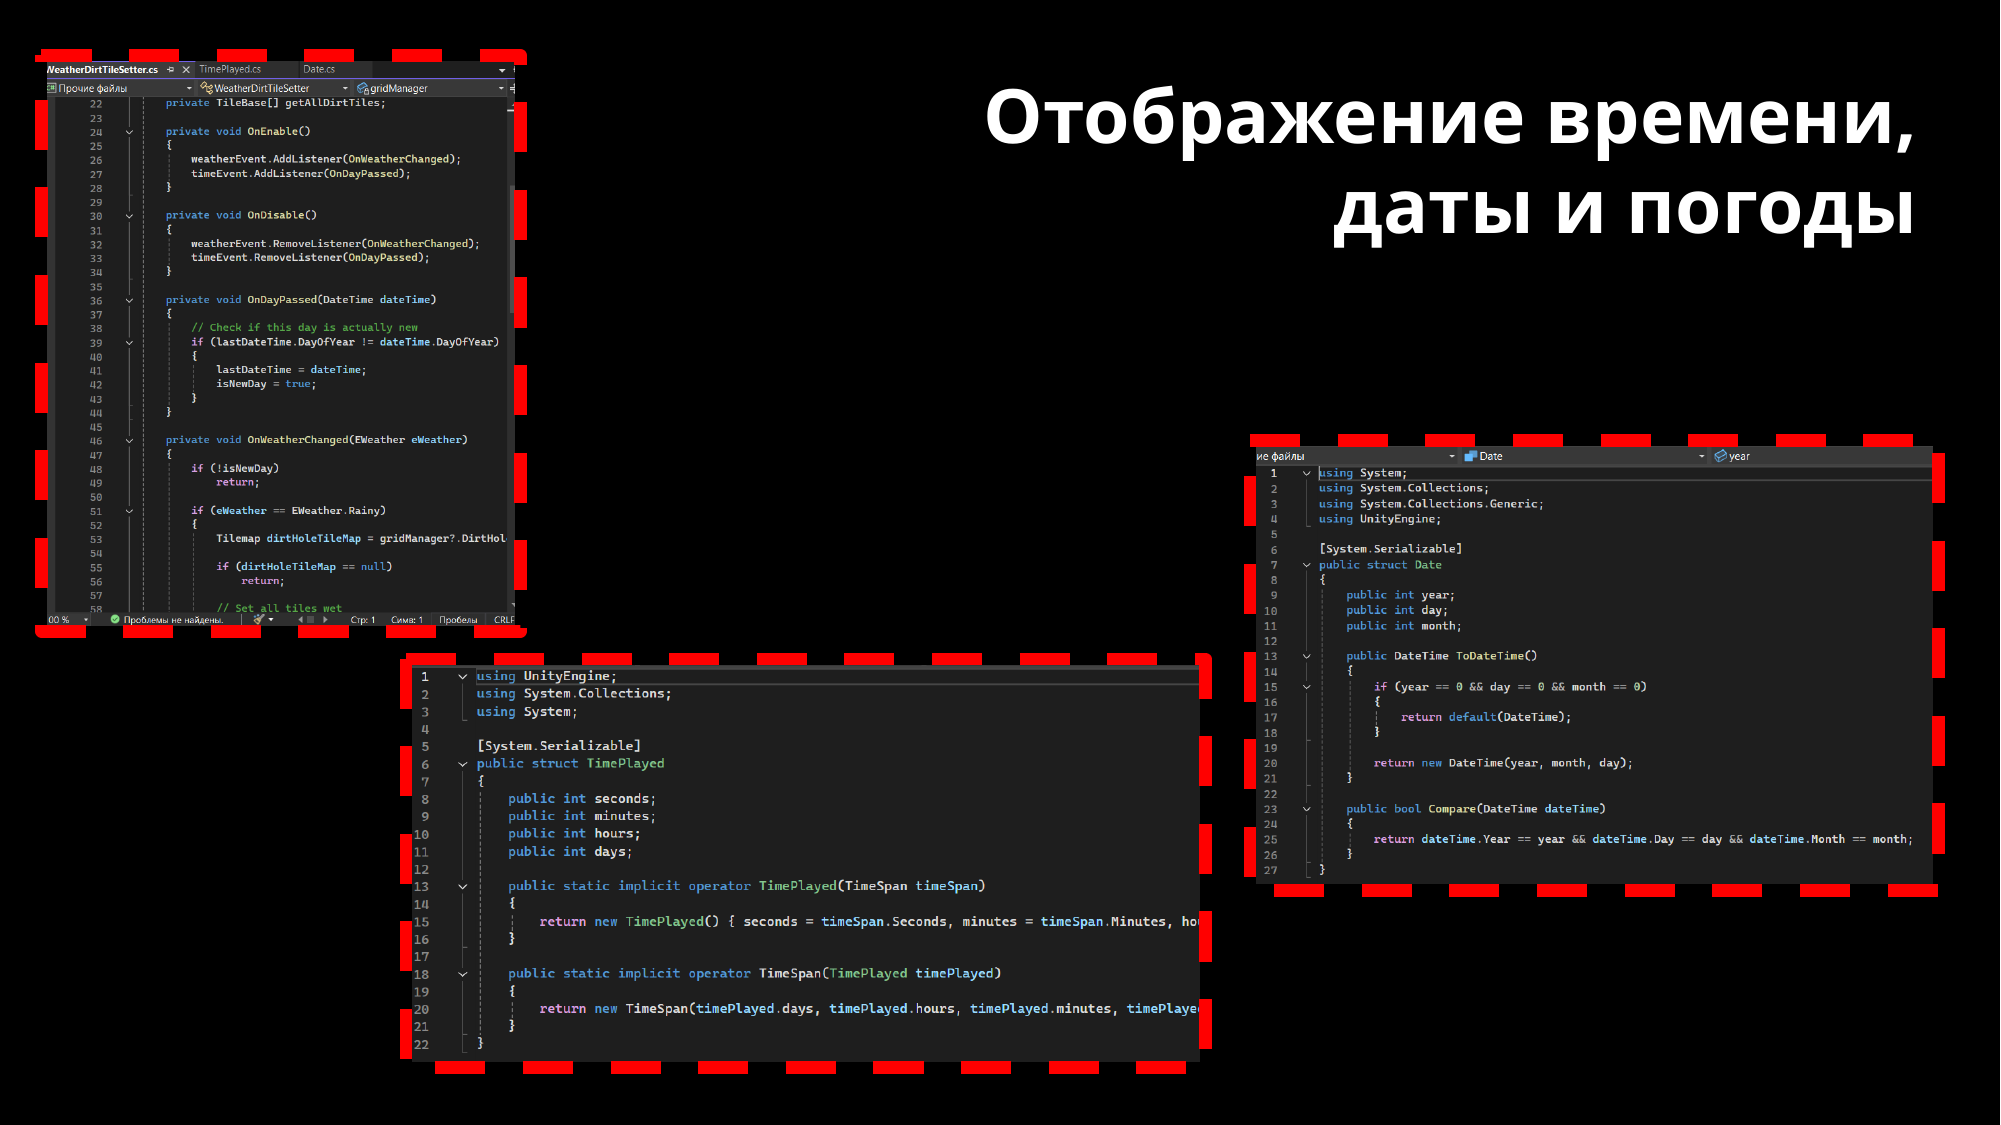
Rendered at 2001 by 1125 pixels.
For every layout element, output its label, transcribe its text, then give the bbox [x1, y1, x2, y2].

picture [412, 665, 1200, 1062]
picture [1256, 446, 1933, 884]
text_box Отображение времени, даты и погоды [850, 61, 1933, 257]
picture [47, 61, 515, 626]
